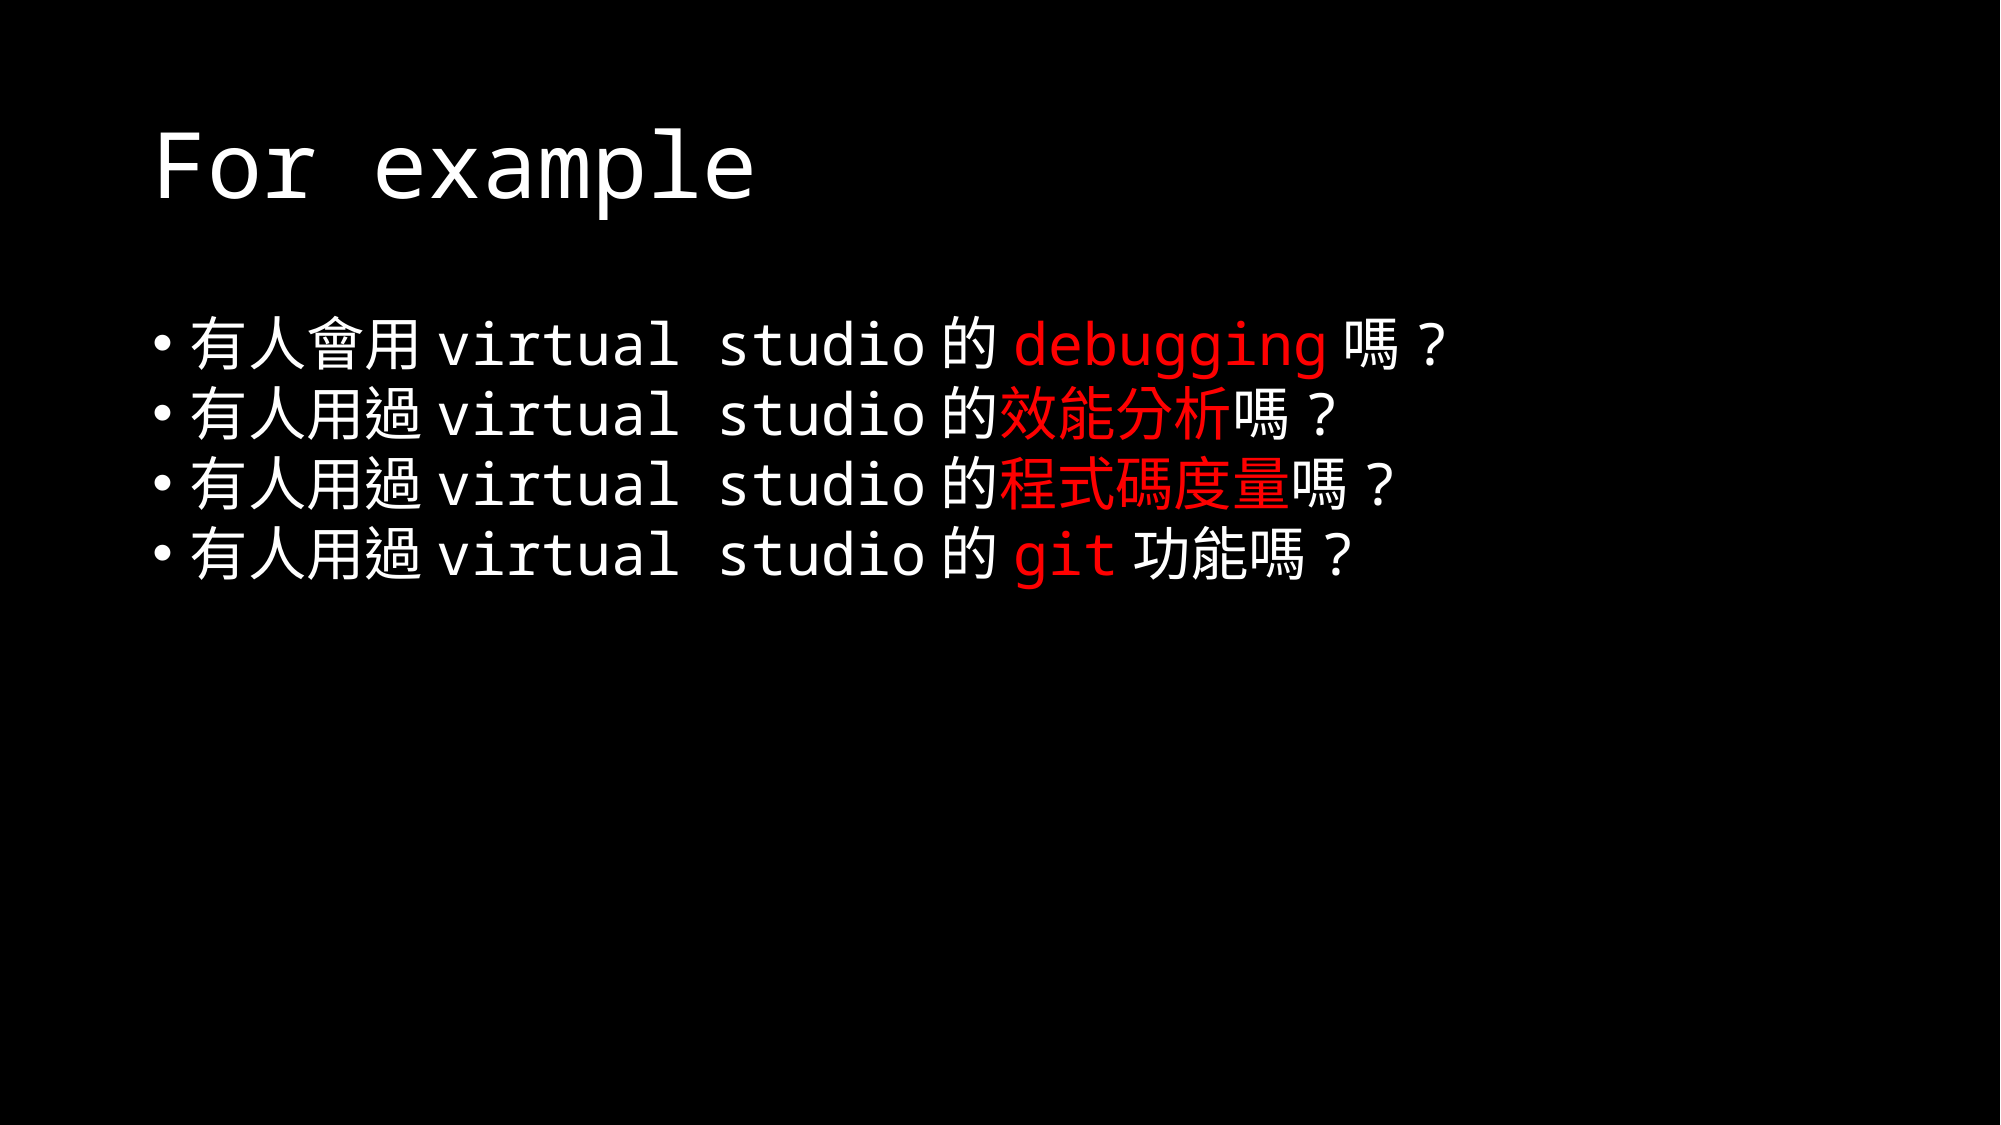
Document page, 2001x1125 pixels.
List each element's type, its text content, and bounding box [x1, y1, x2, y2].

title For example [137, 59, 1863, 278]
list 有人會用virtual studio的debugging嗎? 有人用過virtual studio的效能分析嗎? 有人用過virtual studio的程式碼度量嗎? 有人用過virtual studio的git功能嗎? [137, 299, 1863, 1014]
